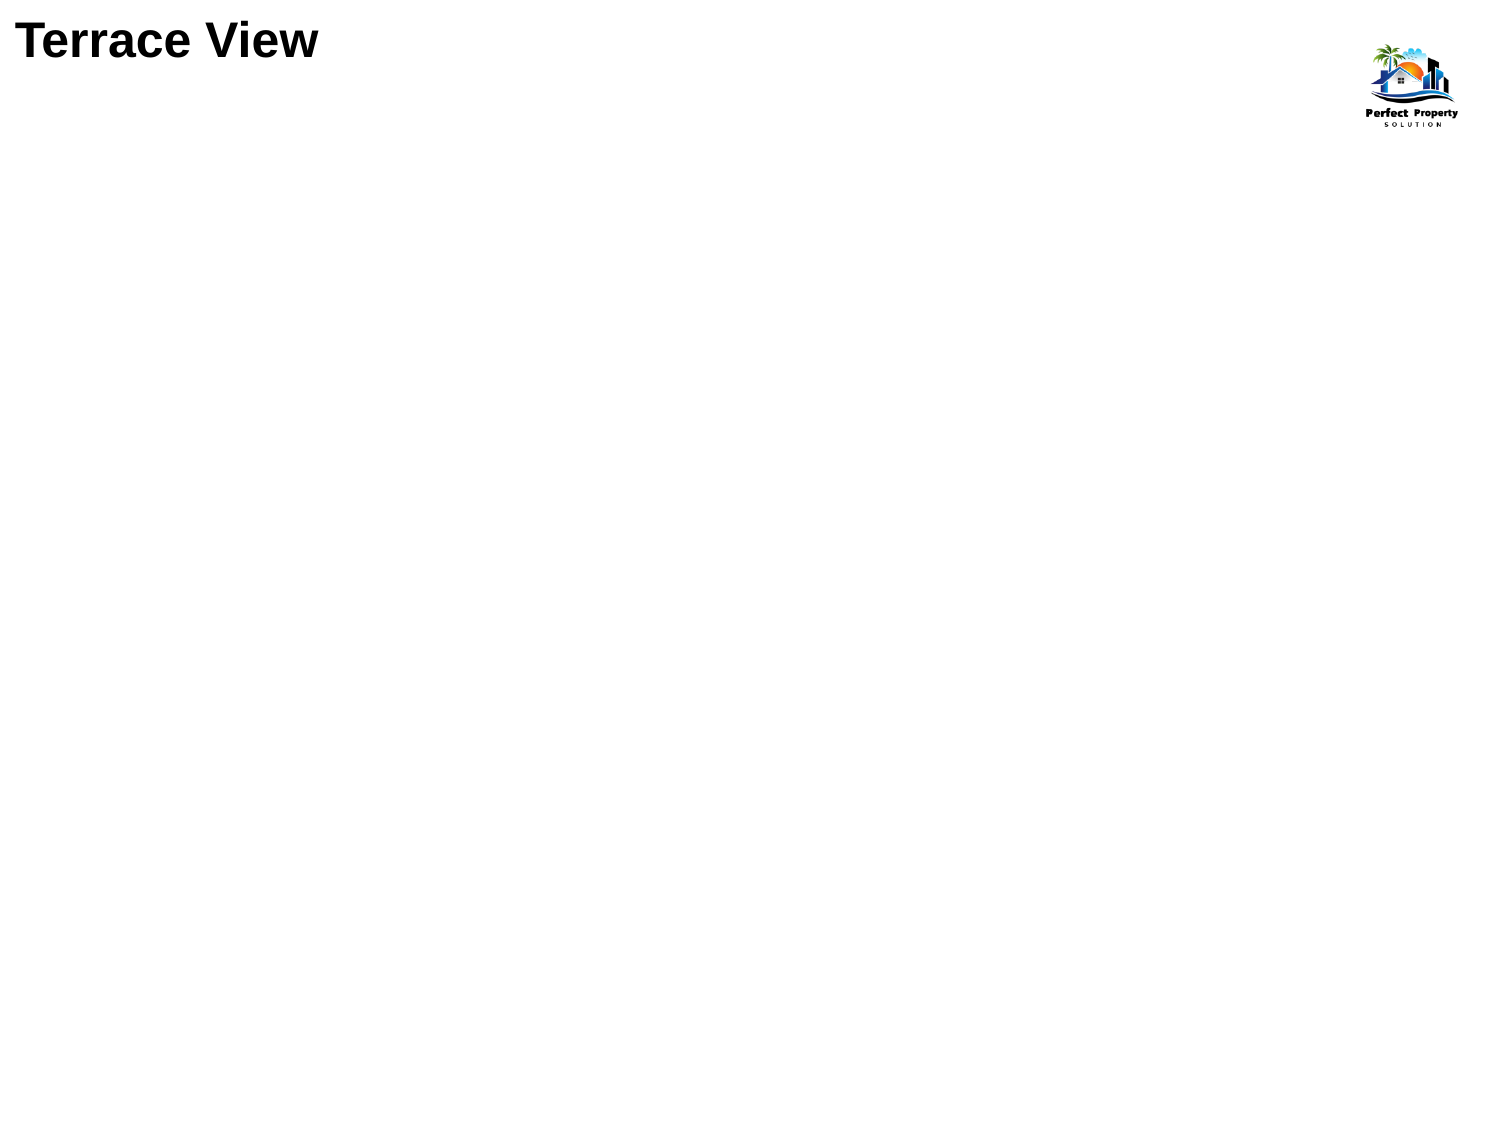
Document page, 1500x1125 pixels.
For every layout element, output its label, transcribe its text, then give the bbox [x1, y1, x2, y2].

picture [1324, 0, 1500, 176]
text_box Terrace View [0, 0, 780, 75]
